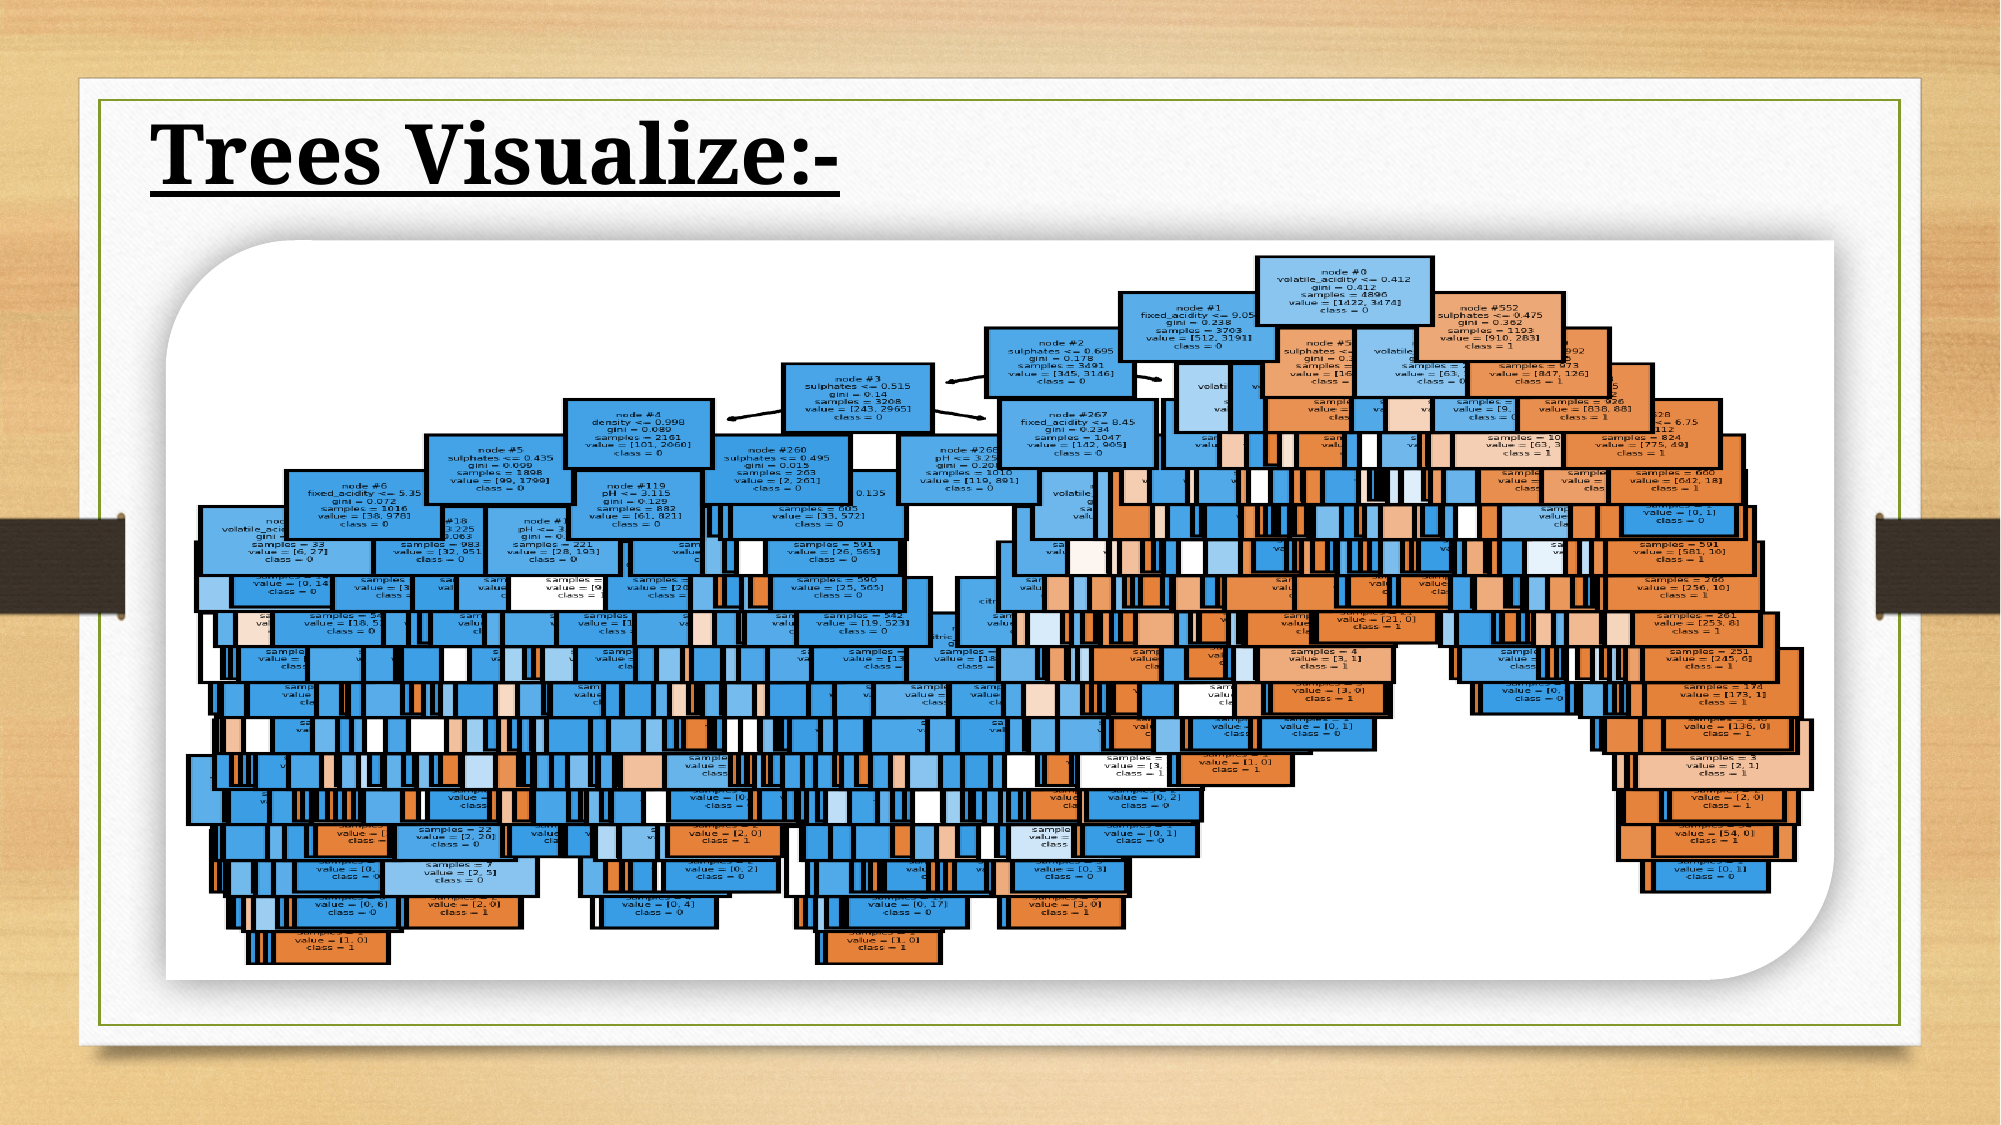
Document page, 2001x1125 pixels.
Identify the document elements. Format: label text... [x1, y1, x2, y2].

picture [0, 0, 2001, 1125]
text_box Trees Visualize:- [135, 93, 1035, 209]
